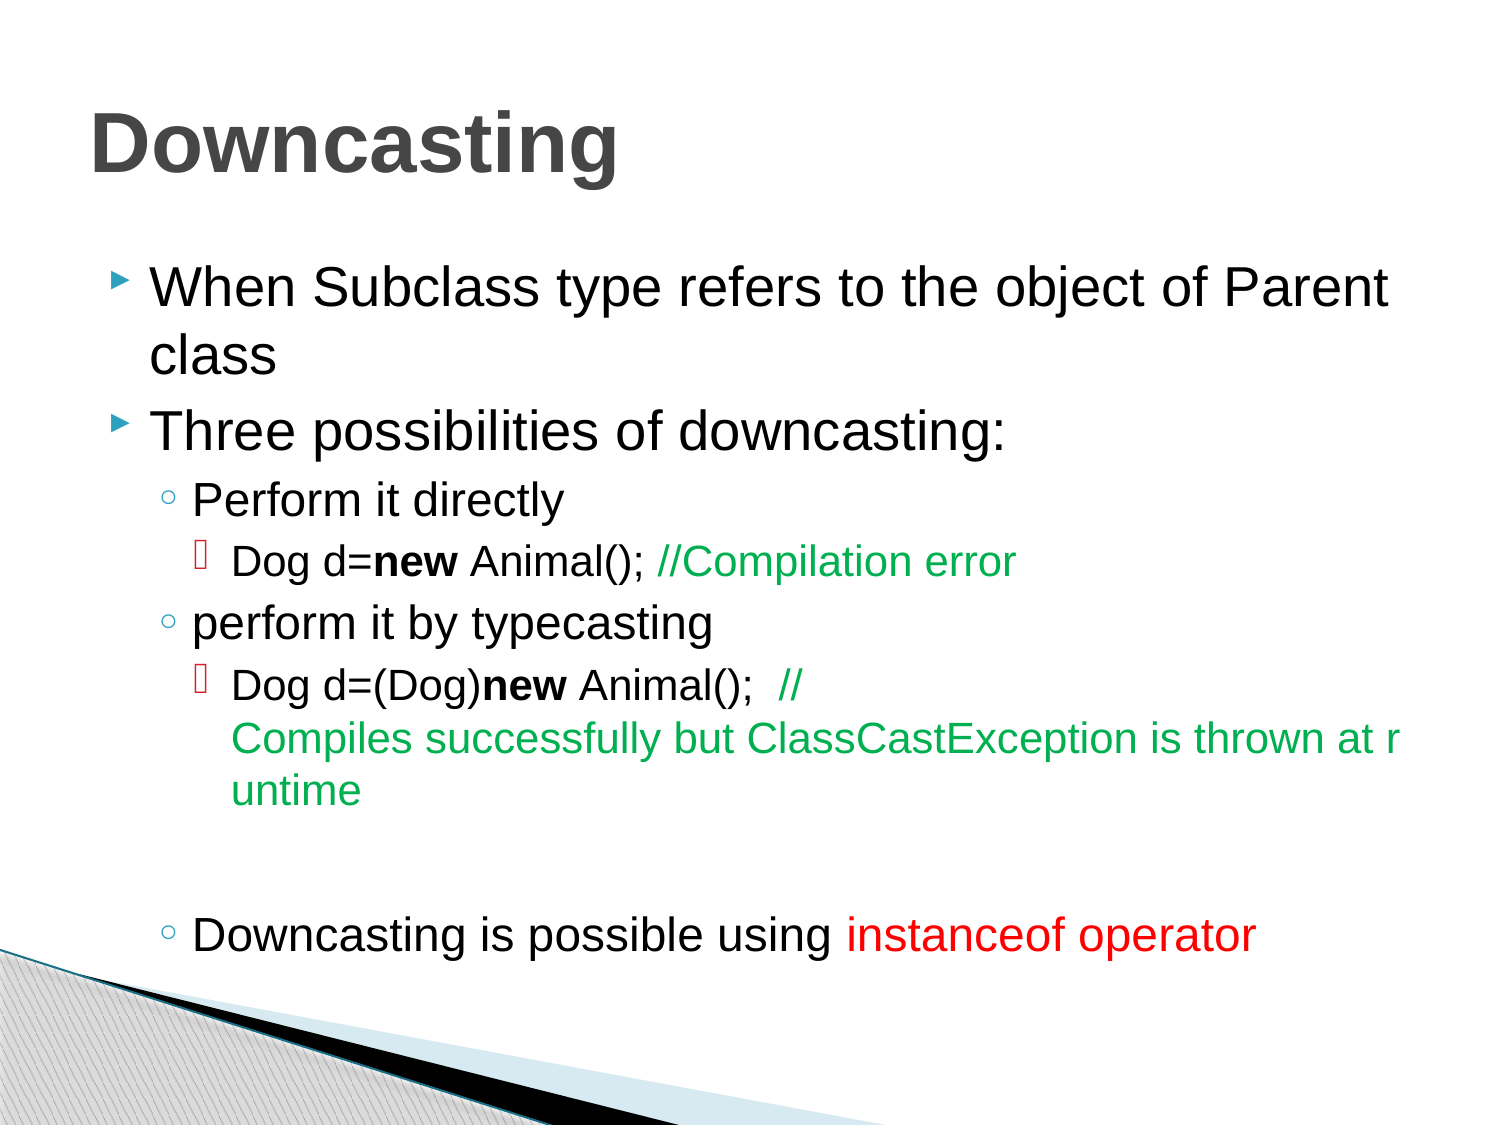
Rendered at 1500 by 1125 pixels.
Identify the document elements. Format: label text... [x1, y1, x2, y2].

list When Subclass type refers to the object of Parent class Three possibilities of downcasting: Perform it directly Dog d=new Animal(); //Compilation error perform it by typecasting Dog d=(Dog)new Animal(); //Compiles successfully but ClassCastException is thrown at runtime Downcasting is possible using instanceof operator [75, 242, 1425, 986]
title Downcasting [75, 45, 1425, 233]
